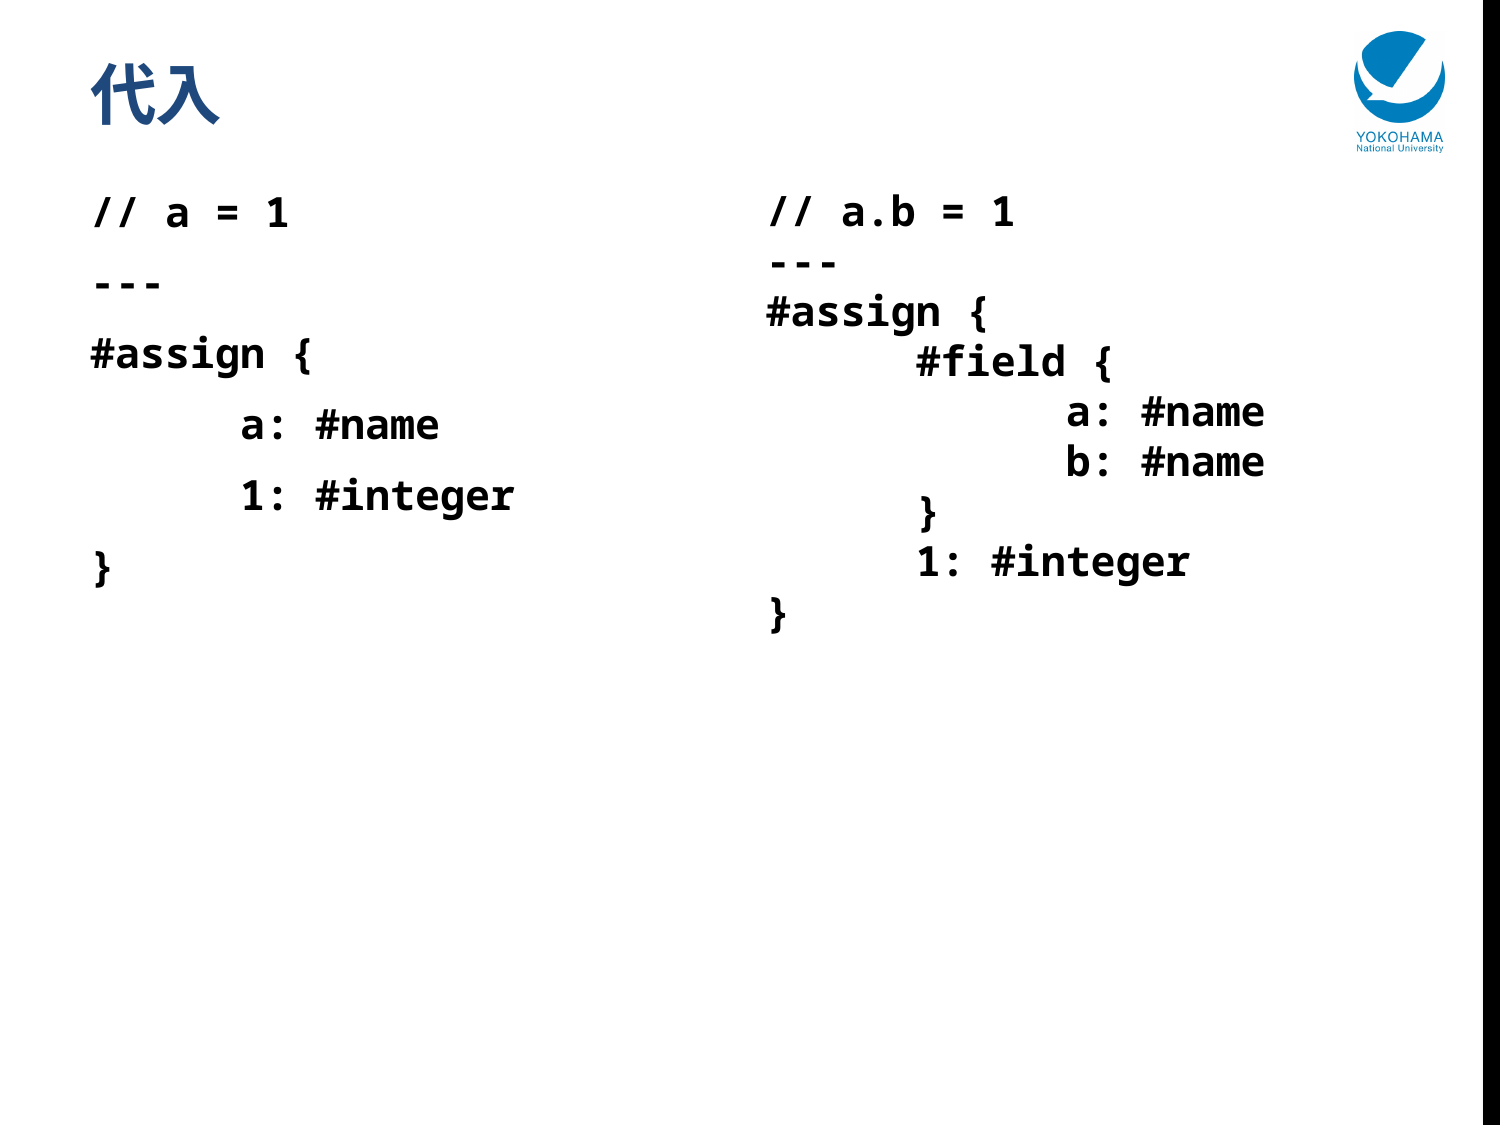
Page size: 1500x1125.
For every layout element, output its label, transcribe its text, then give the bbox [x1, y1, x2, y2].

picture [1354, 87, 1445, 153]
list // a = 1 --- #assign { a: #name 1: #integer } [75, 177, 752, 1063]
picture [1354, 31, 1445, 103]
title 代入 [75, 35, 1219, 141]
text_box // a.b = 1 --- #assign { #field { a: #name b: #name } 1: #integer } [751, 177, 1454, 643]
